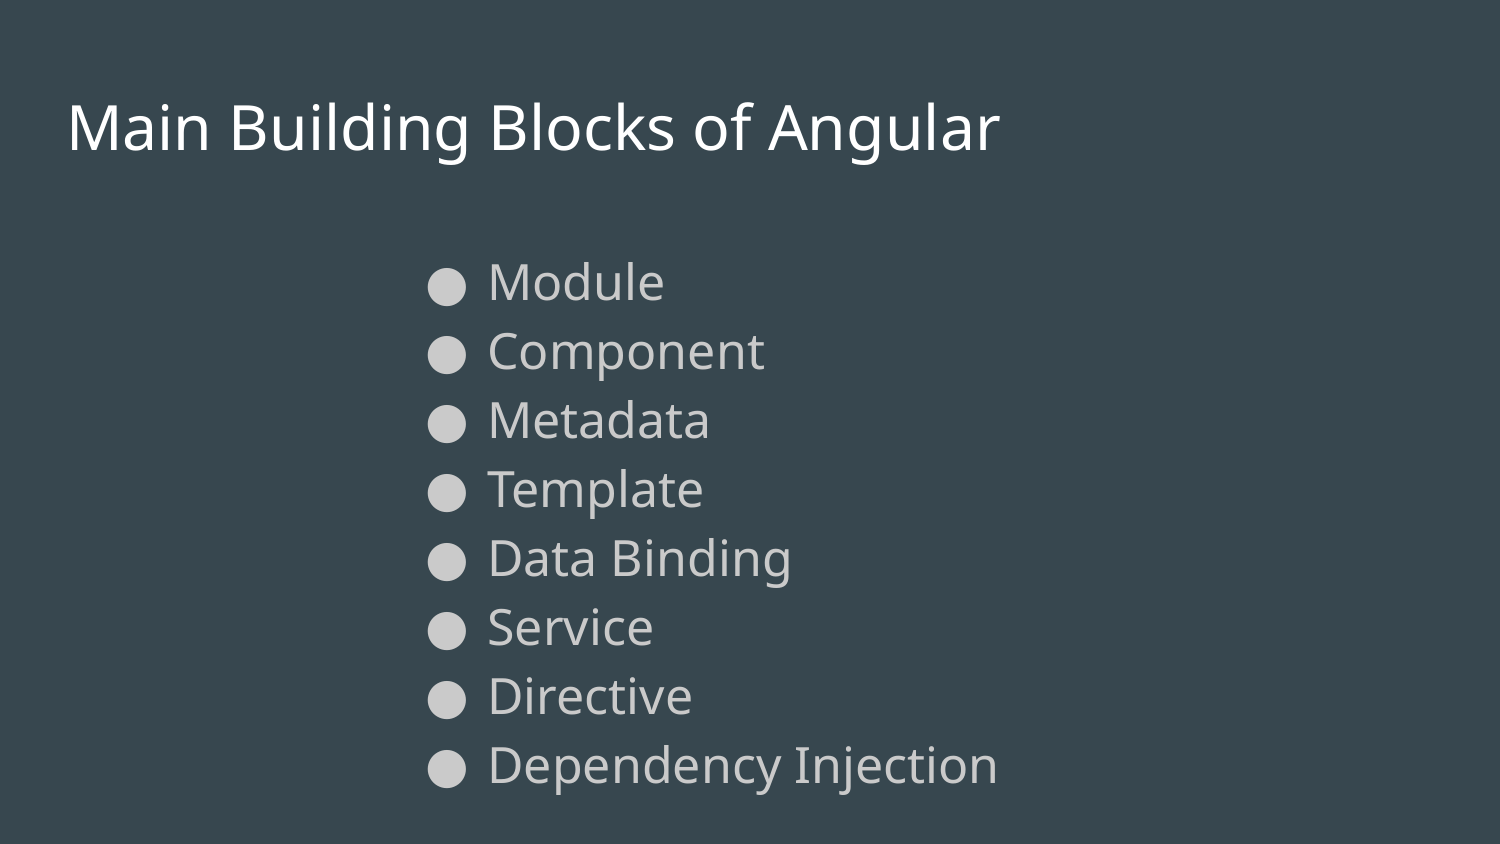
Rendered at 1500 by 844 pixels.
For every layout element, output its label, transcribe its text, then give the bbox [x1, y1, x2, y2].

list Module Component Metadata Template Data Binding Service Directive Dependency Injection [397, 226, 1087, 725]
title Main Building Blocks of Angular [51, 72, 1449, 167]
